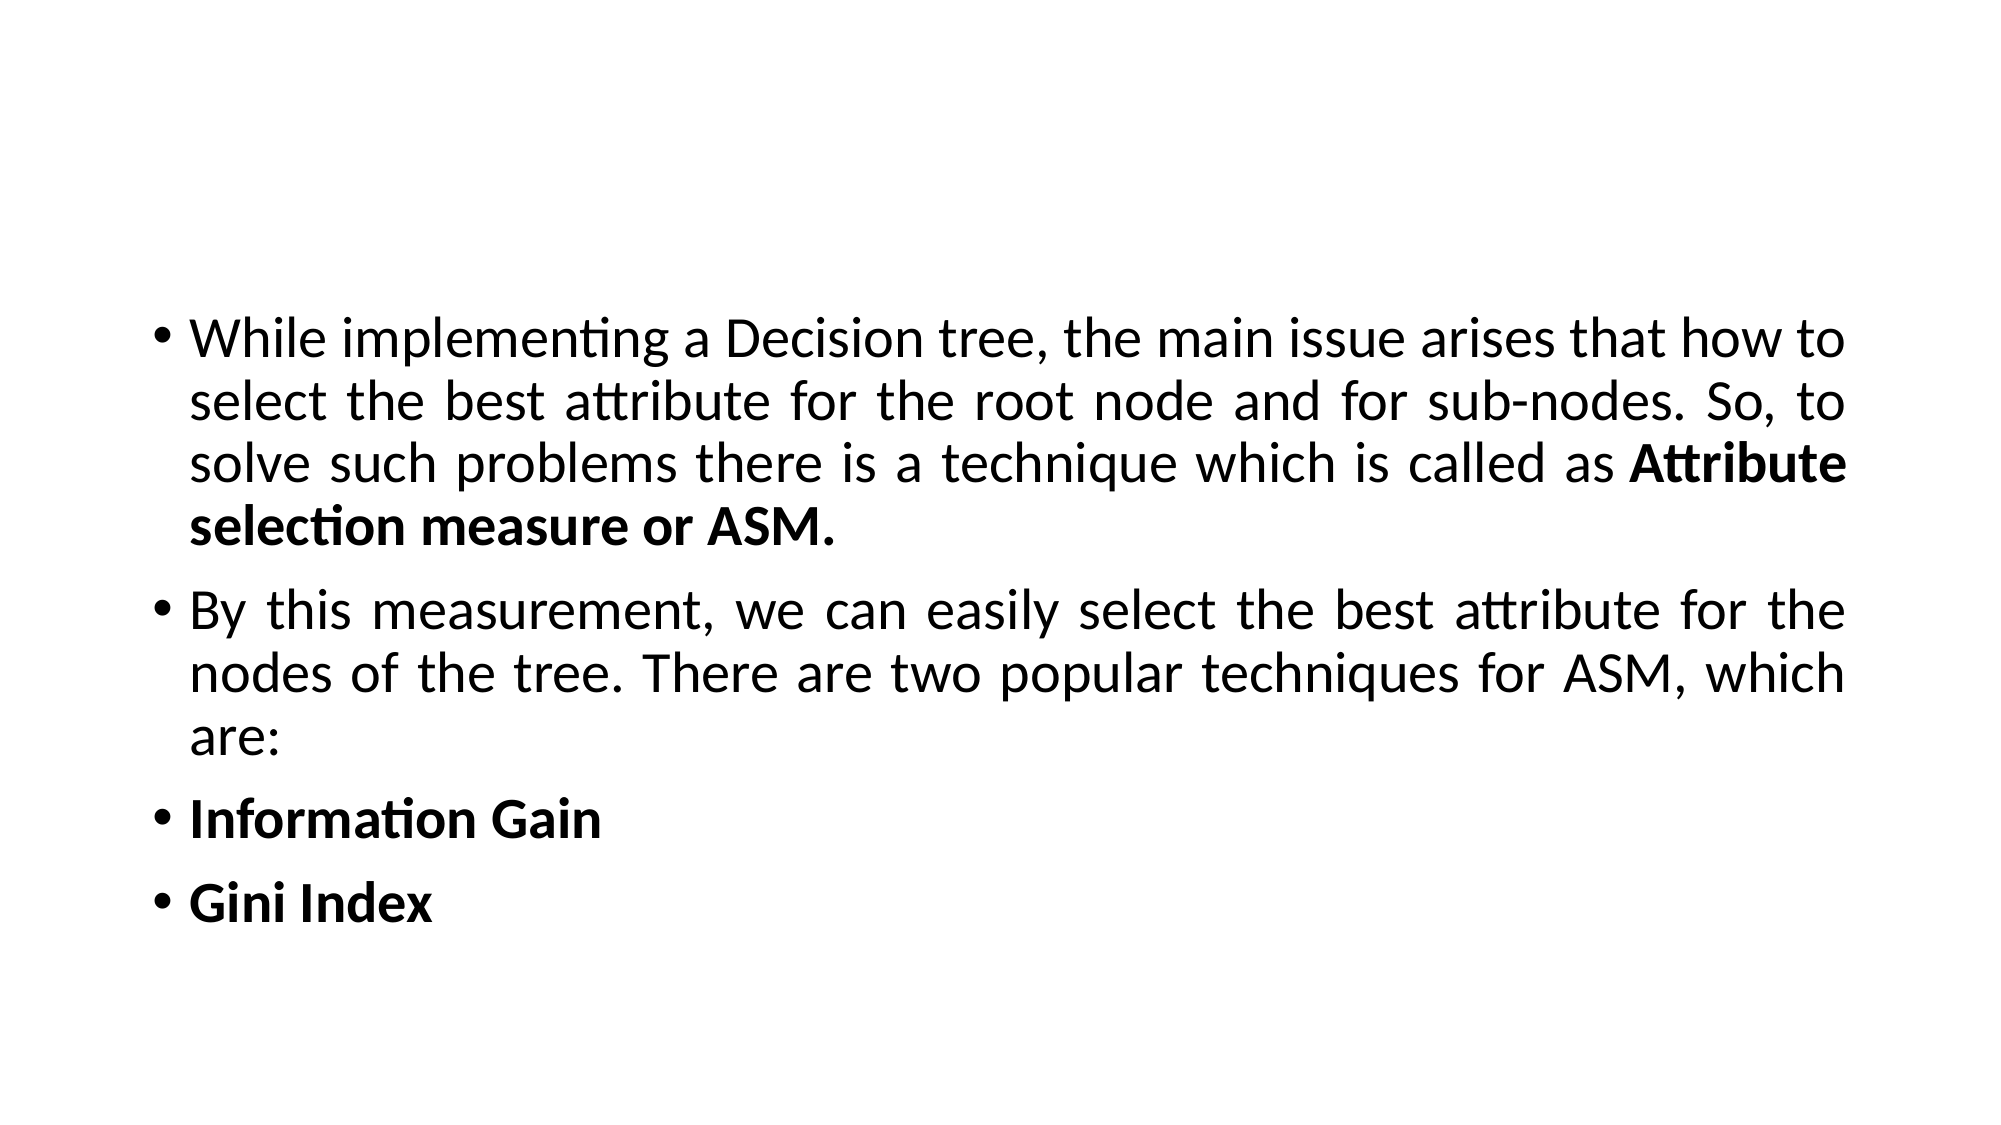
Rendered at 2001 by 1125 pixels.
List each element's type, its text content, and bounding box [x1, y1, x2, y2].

list While implementing a Decision tree, the main issue arises that how to select the best attribute for the root node and for sub-nodes. So, to solve such problems there is a technique which is called as Attribute selection measure or ASM. By this measurement, we can easily select the best attribute for the nodes of the tree. There are two popular techniques for ASM, which are: Information Gain Gini Index [137, 299, 1863, 1014]
